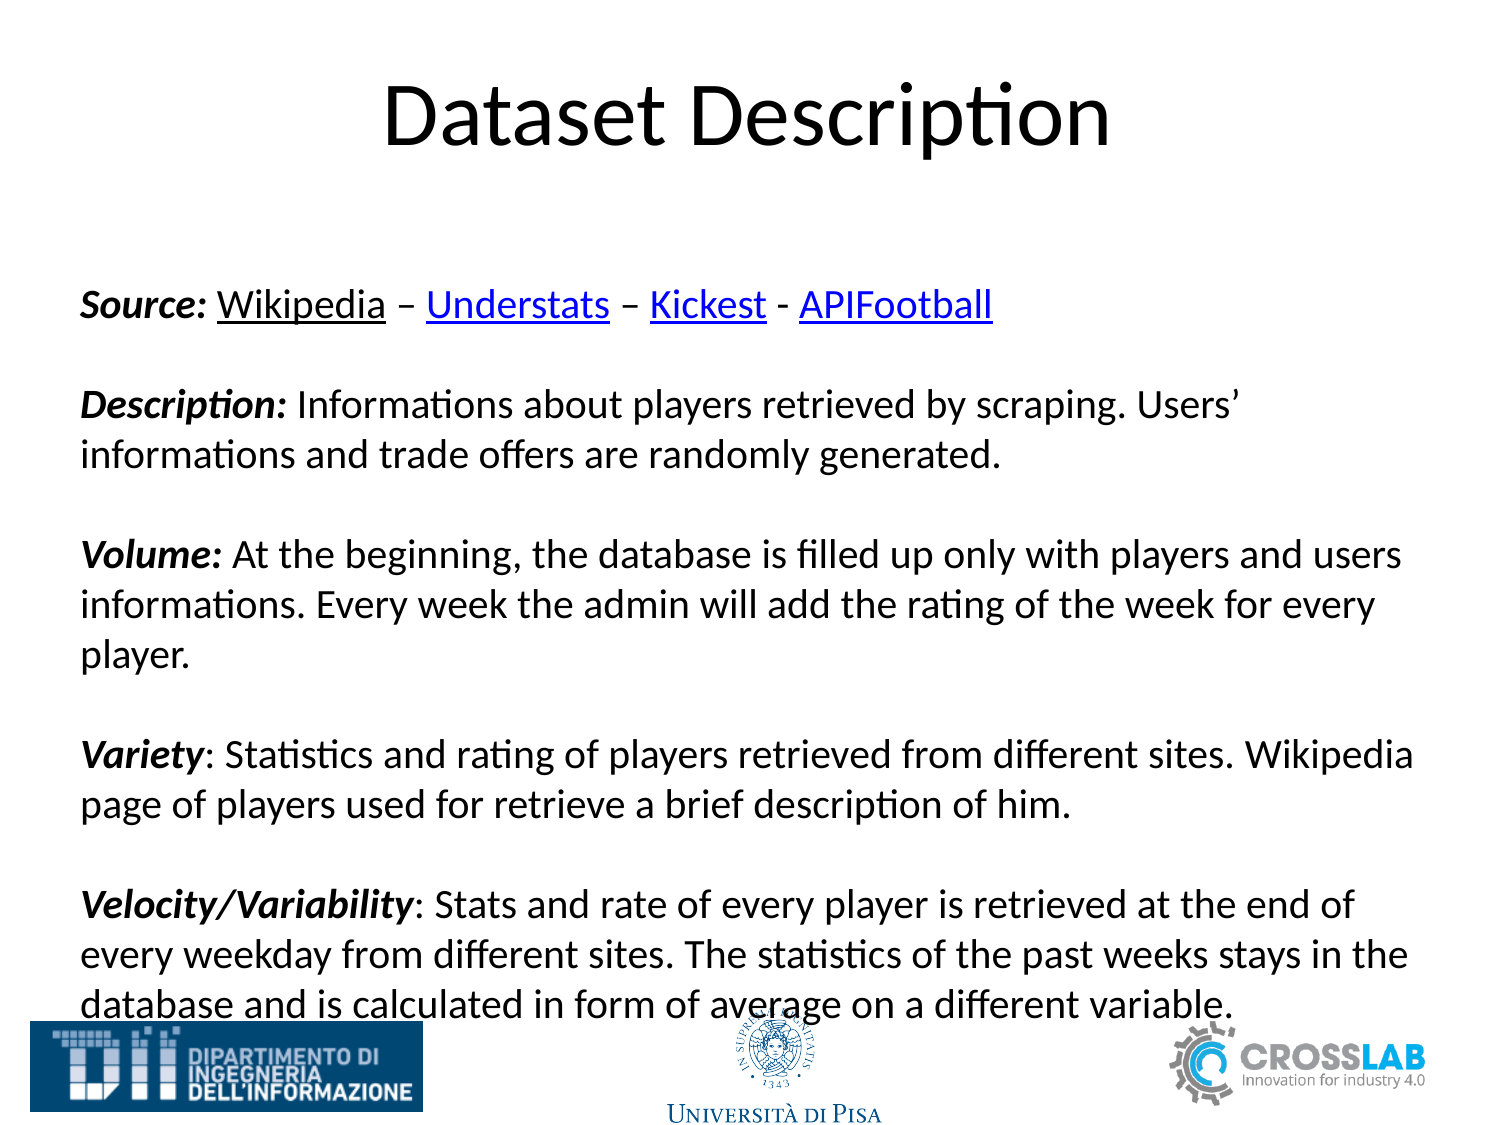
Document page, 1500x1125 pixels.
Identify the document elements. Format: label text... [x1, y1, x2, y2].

picture [30, 1021, 423, 1112]
picture [1169, 1085, 1425, 1106]
picture [667, 1085, 882, 1123]
text_box Source: Wikipedia – Understats – Kickest - APIFootball Description: Informations about players retrieved by scraping. Users’ informations and trade offers are randomly generated. Volume: At the beginning, the database is filled up only with players and users informations. Every week the admin will add the rating of the week for every player. Variety: Statistics and rating of players retrieved from different sites. Wikipedia page of players used for retrieve a brief description of him. Velocity/Variability: Stats and rate of every player is retrieved at the end of every weekday from different sites. The statistics of the past weeks stays in the database and is calculated in form of average on a different variable. [65, 269, 1435, 1085]
title Dataset Description [30, 14, 1468, 203]
